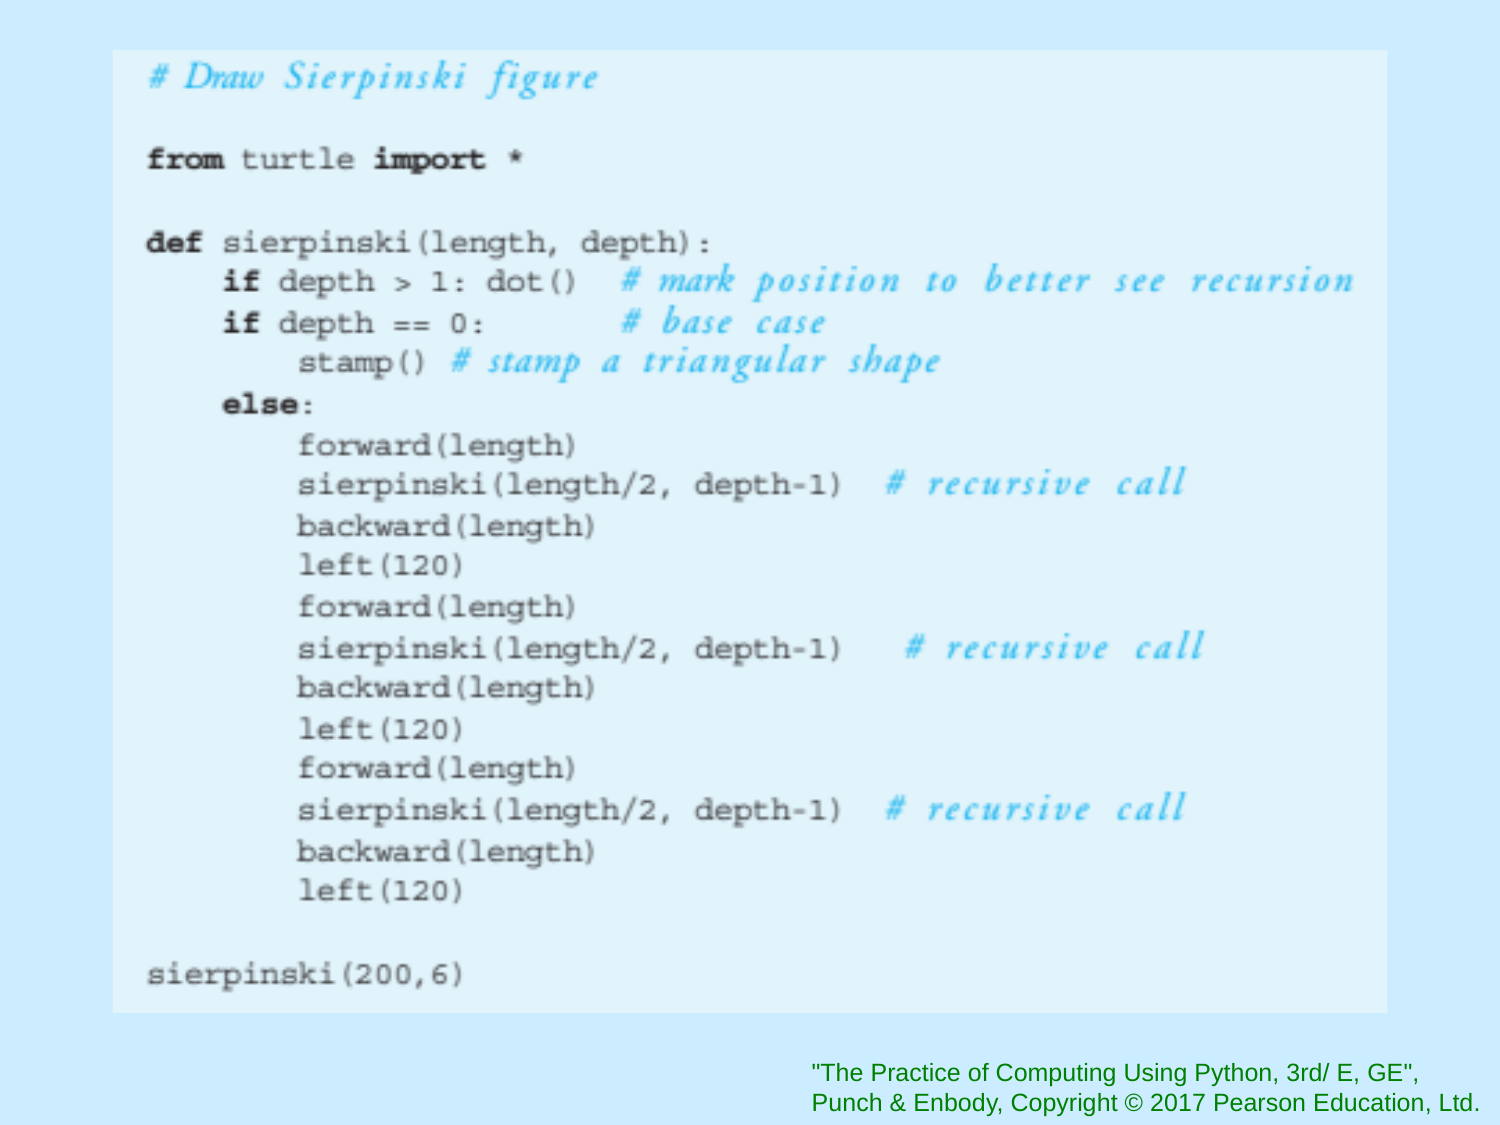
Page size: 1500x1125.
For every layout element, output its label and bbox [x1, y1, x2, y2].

list [112, 50, 1388, 1013]
